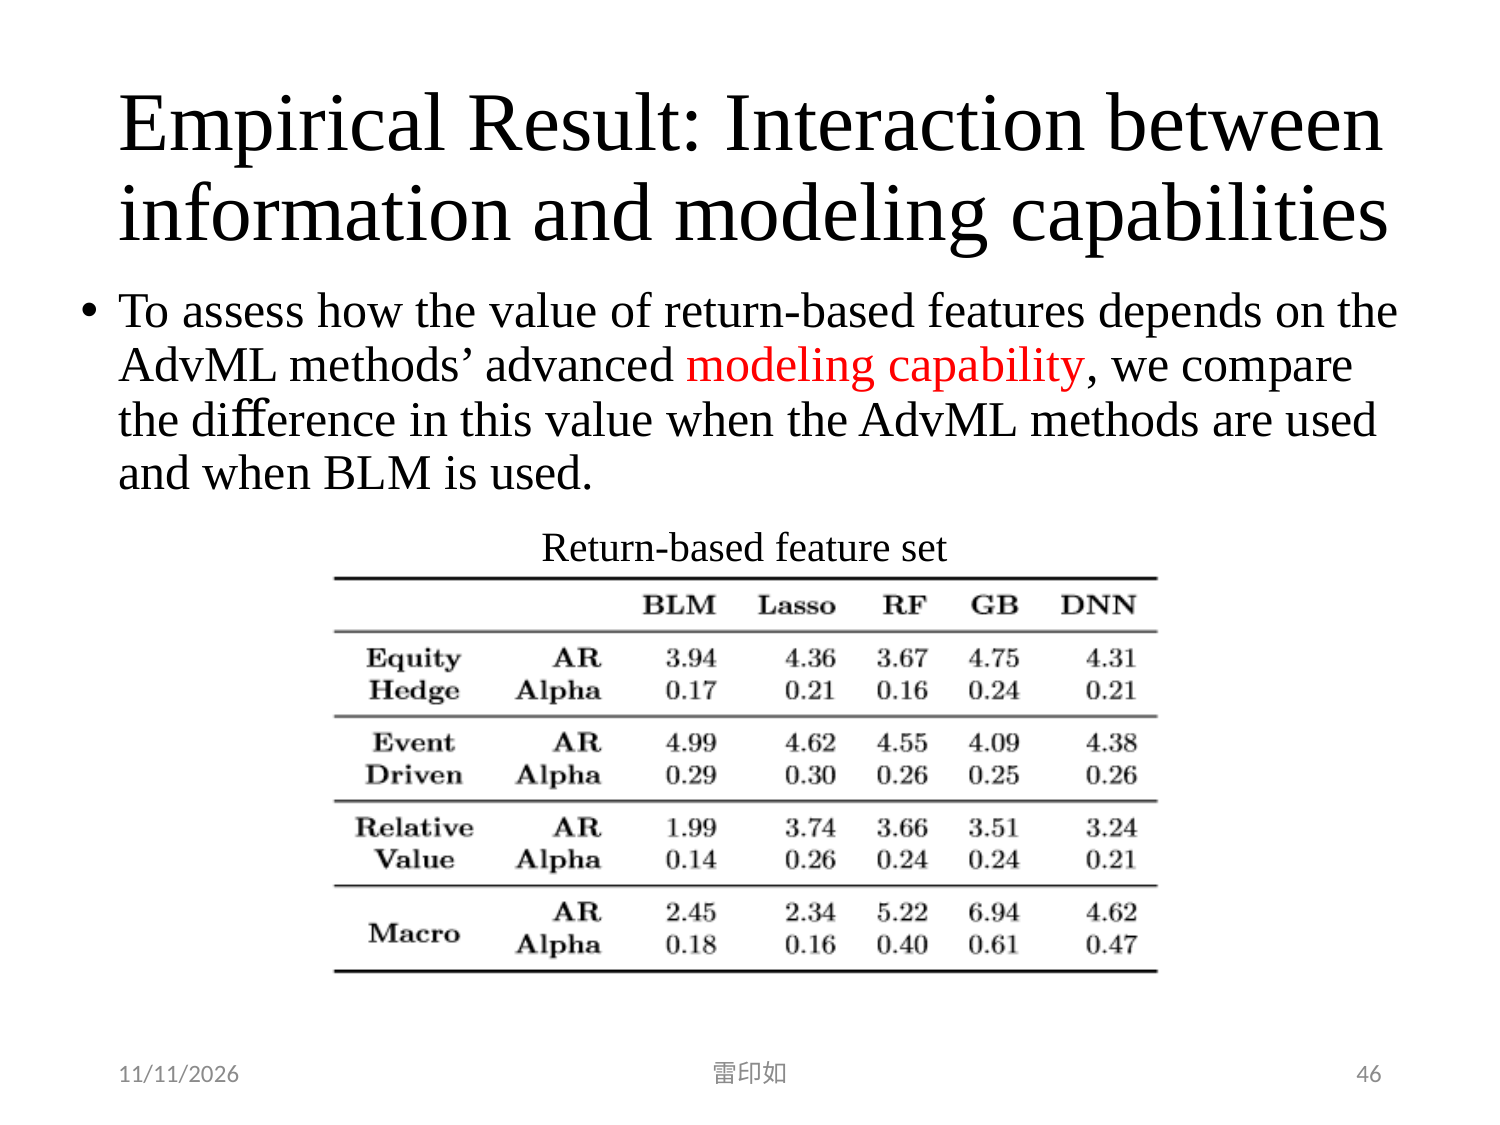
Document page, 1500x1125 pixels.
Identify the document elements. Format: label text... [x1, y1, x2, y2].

picture [328, 567, 1172, 987]
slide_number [103, 1053, 441, 1103]
title Empirical Result: Interaction between information and modeling capabilities [103, 59, 1450, 278]
text_box To assess how the value of return-based features depends on the AdvML methods’ advanced modeling capability, we compare the diﬀerence in this value when the AdvML methods are used and when BLM is used. [65, 277, 1435, 1053]
footer 雷印如 [496, 1042, 1004, 1103]
slide_number 46 [1059, 1042, 1397, 1103]
text_box Return-based feature set [526, 512, 974, 567]
